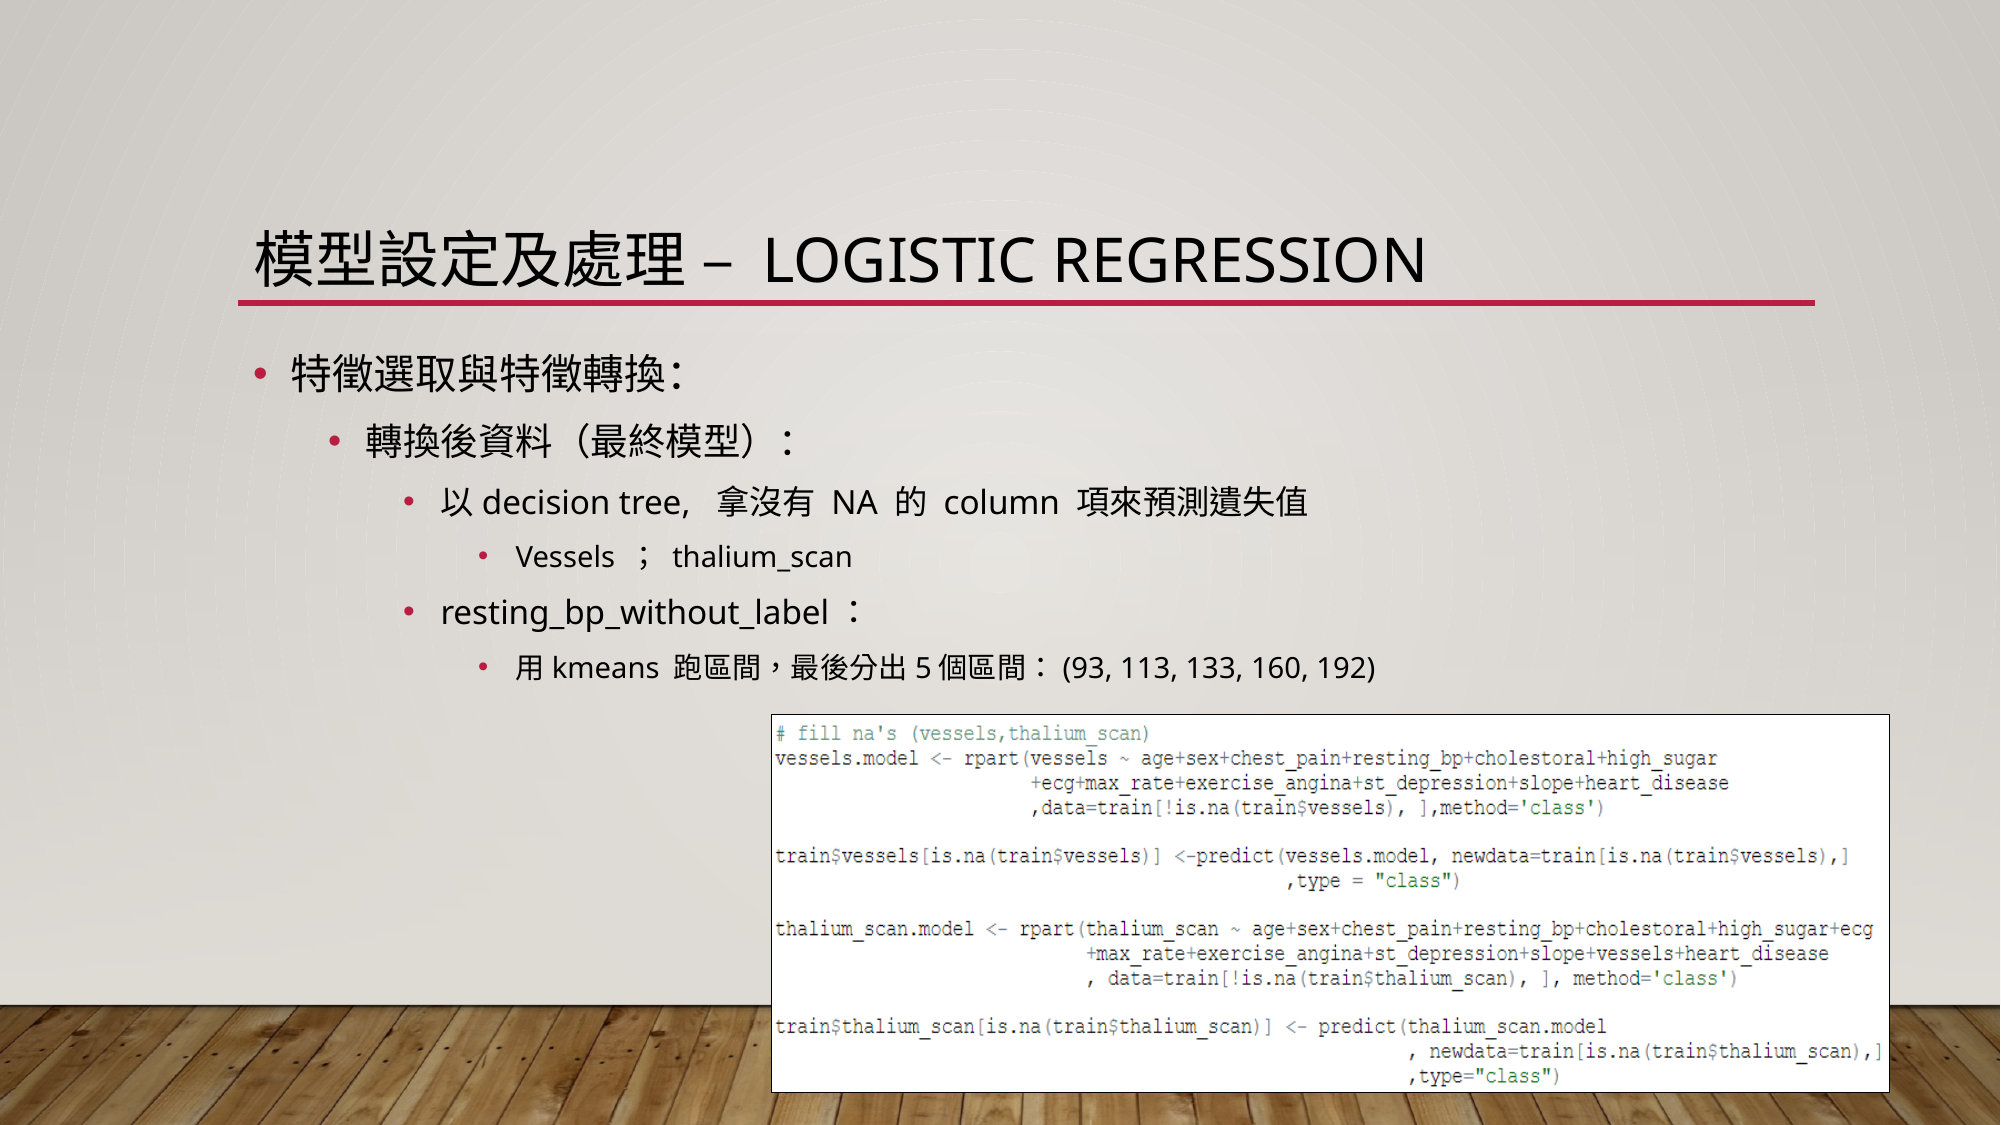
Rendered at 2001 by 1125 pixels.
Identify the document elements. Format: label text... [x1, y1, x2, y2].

title 模型設定及處理 – Logistic Regression [238, 221, 1814, 305]
picture [0, 713, 2000, 1125]
list 特徵選取與特徵轉換： 轉換後資料（最終模型）： 以decision tree, 拿沒有 NA 的 column 項來預測遺失值 Vessels ； thalium_scan resting_bp_without_label： 用kmeans 跑區間，最後分出5個區間：(93, 113, 133, 160, 192) [238, 330, 1814, 1010]
